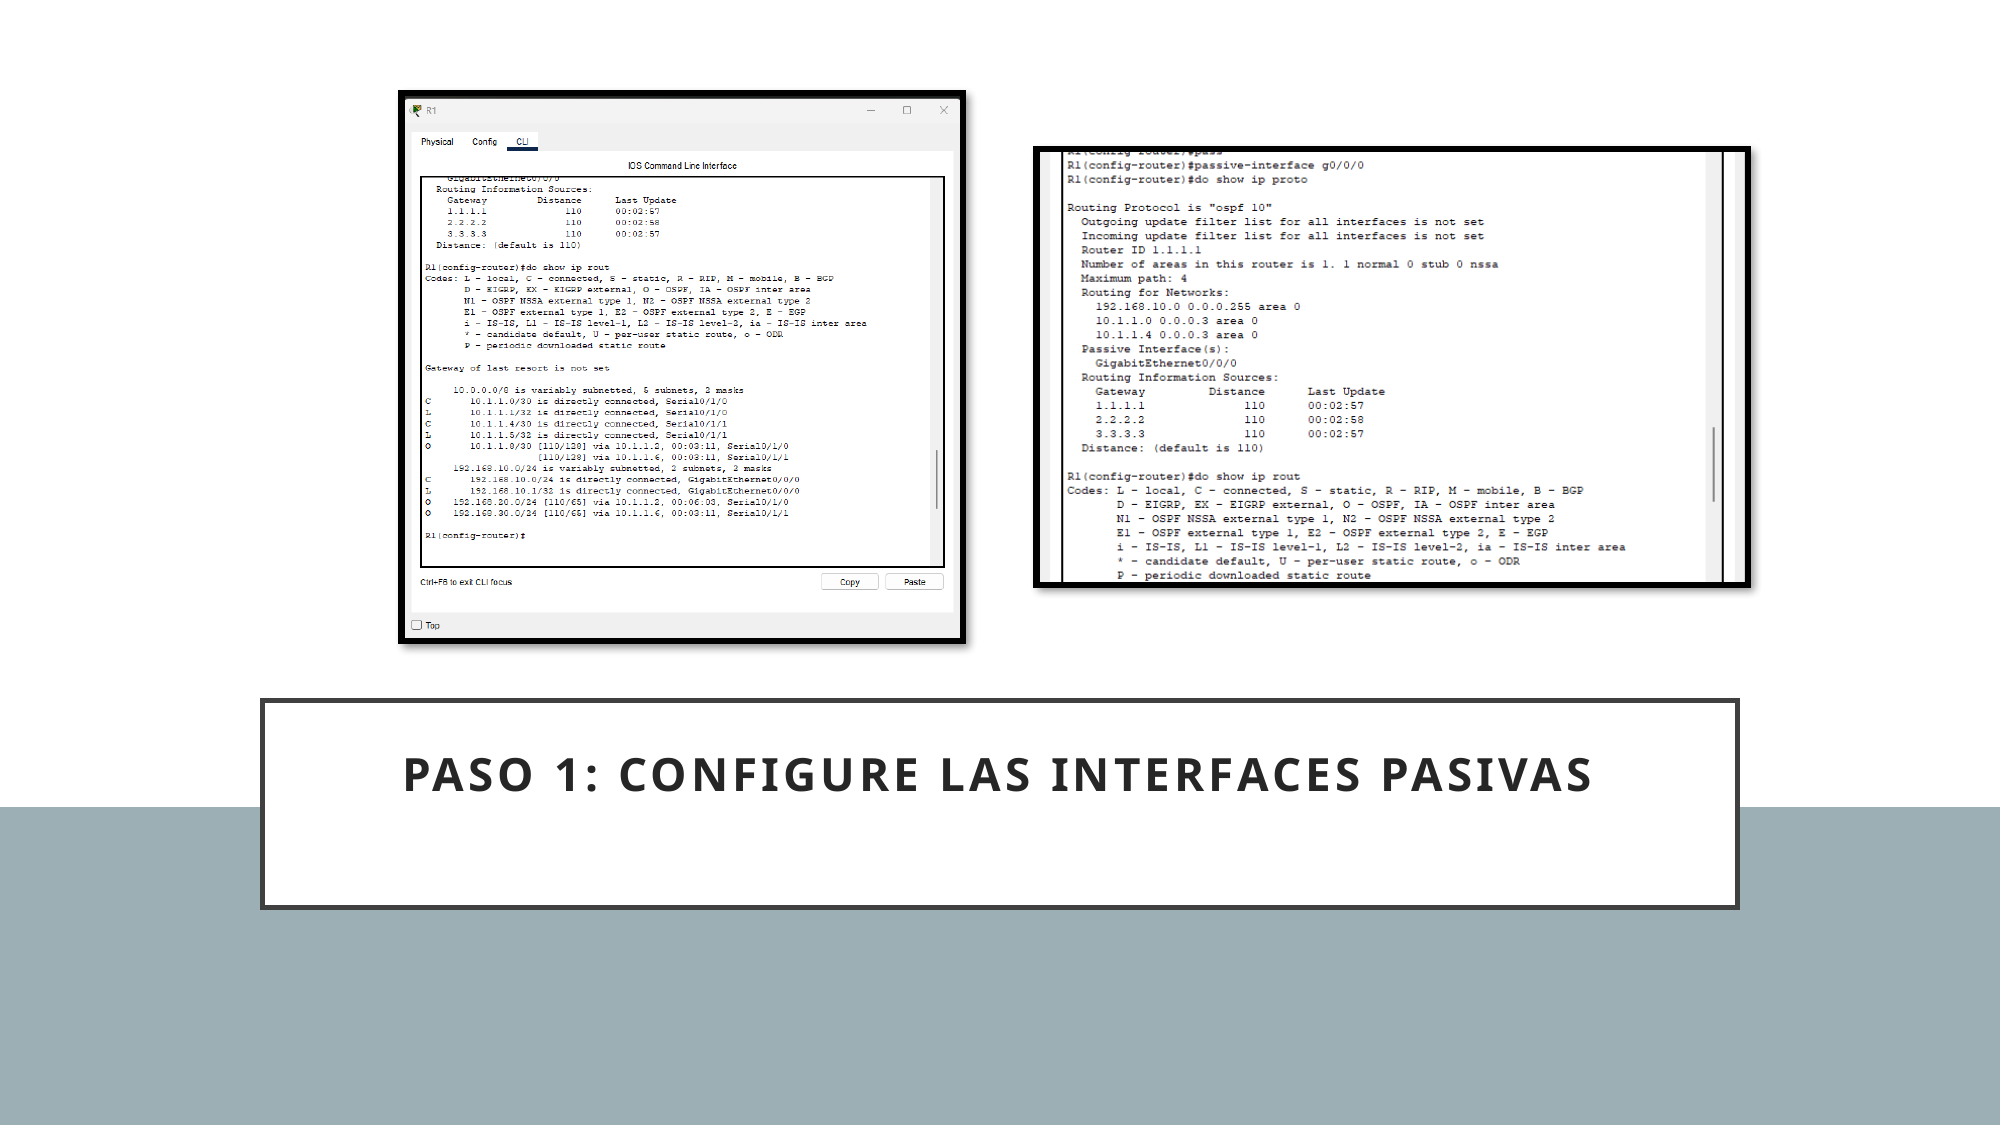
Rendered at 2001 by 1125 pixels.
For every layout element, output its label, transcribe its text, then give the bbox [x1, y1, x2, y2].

title Paso 1: configure las interfaces Pasivas [260, 698, 1740, 910]
picture [404, 96, 961, 638]
text_box [0, 0, 2000, 808]
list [1039, 152, 1745, 582]
